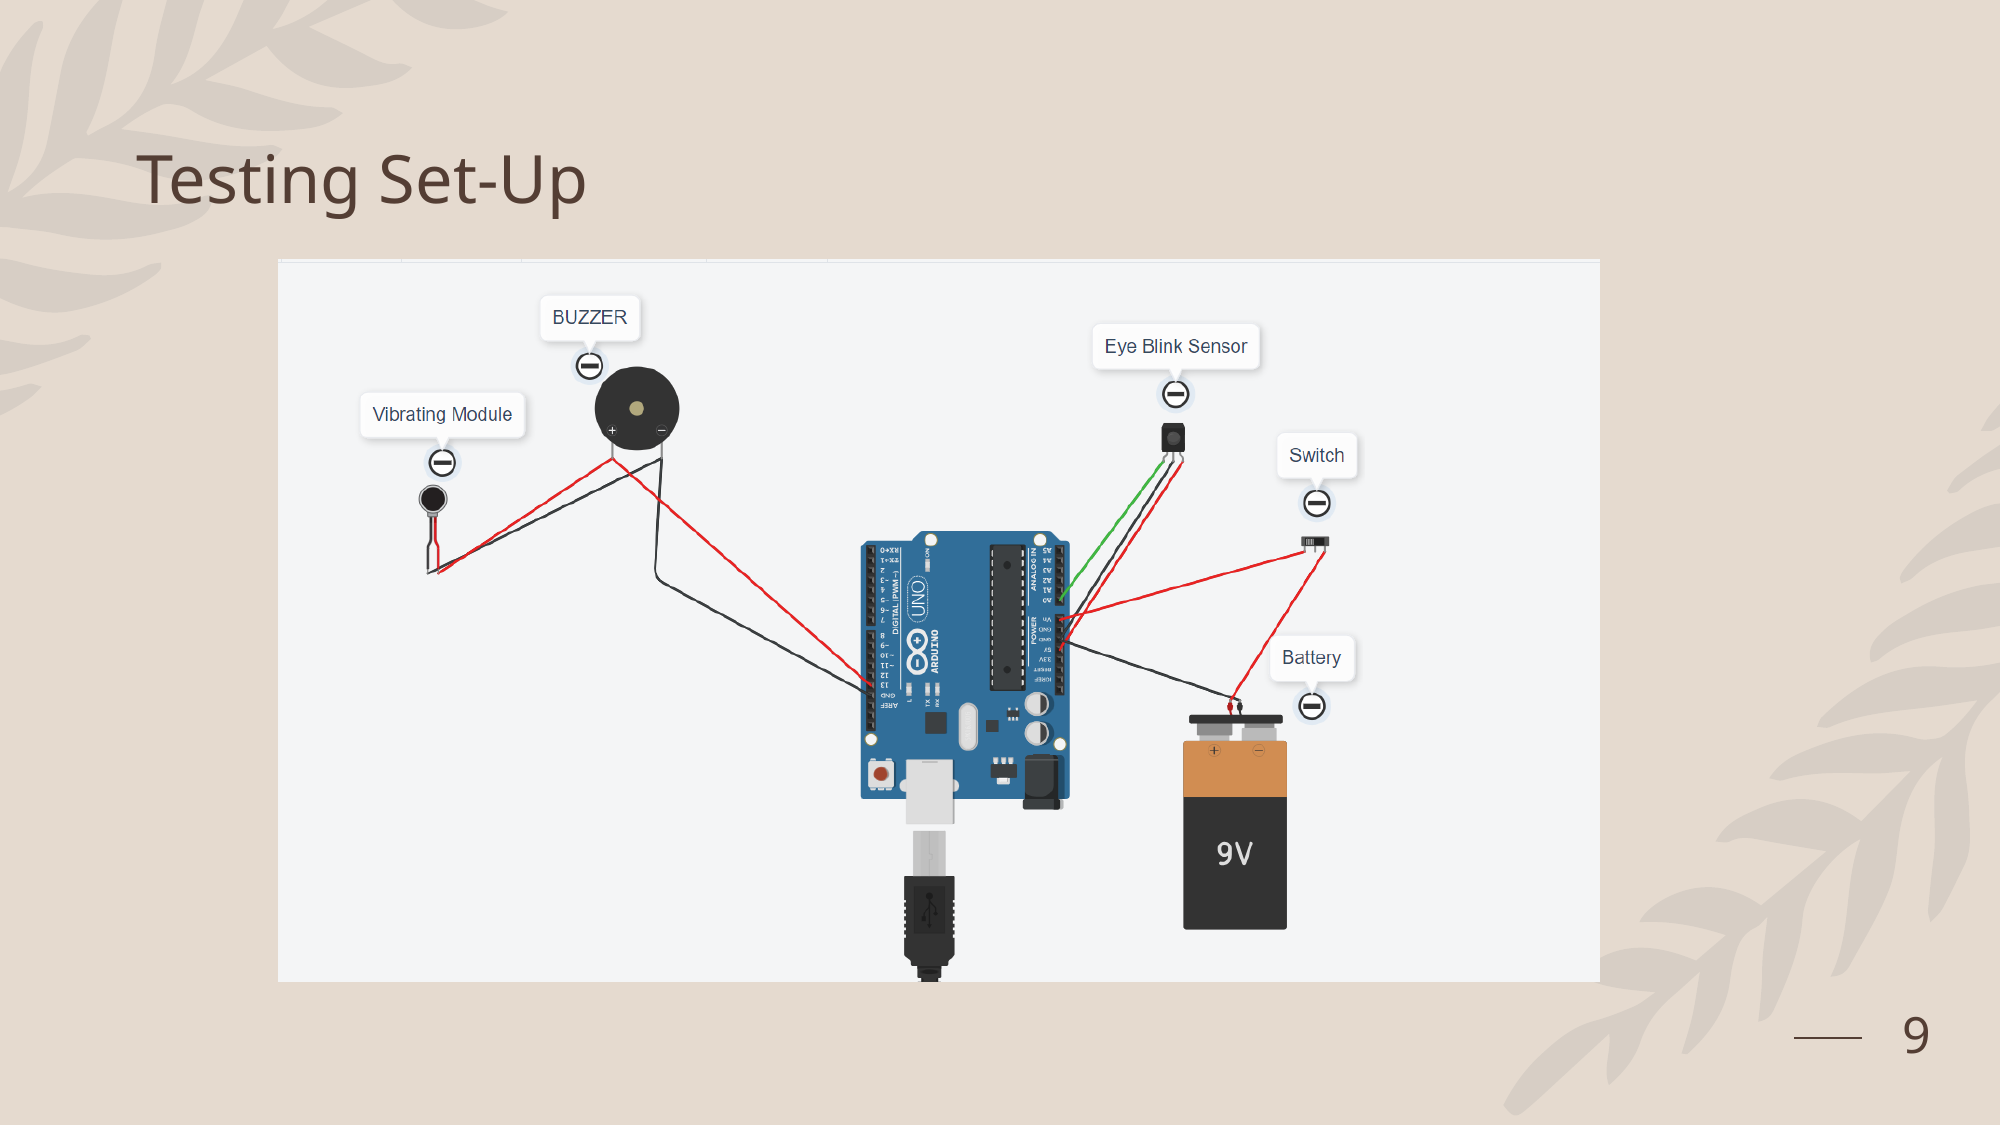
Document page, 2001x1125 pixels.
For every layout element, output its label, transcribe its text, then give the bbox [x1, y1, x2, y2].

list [278, 259, 1600, 982]
title Testing Set-Up [120, 75, 1821, 225]
slide_number 9 [1862, 964, 1971, 1112]
